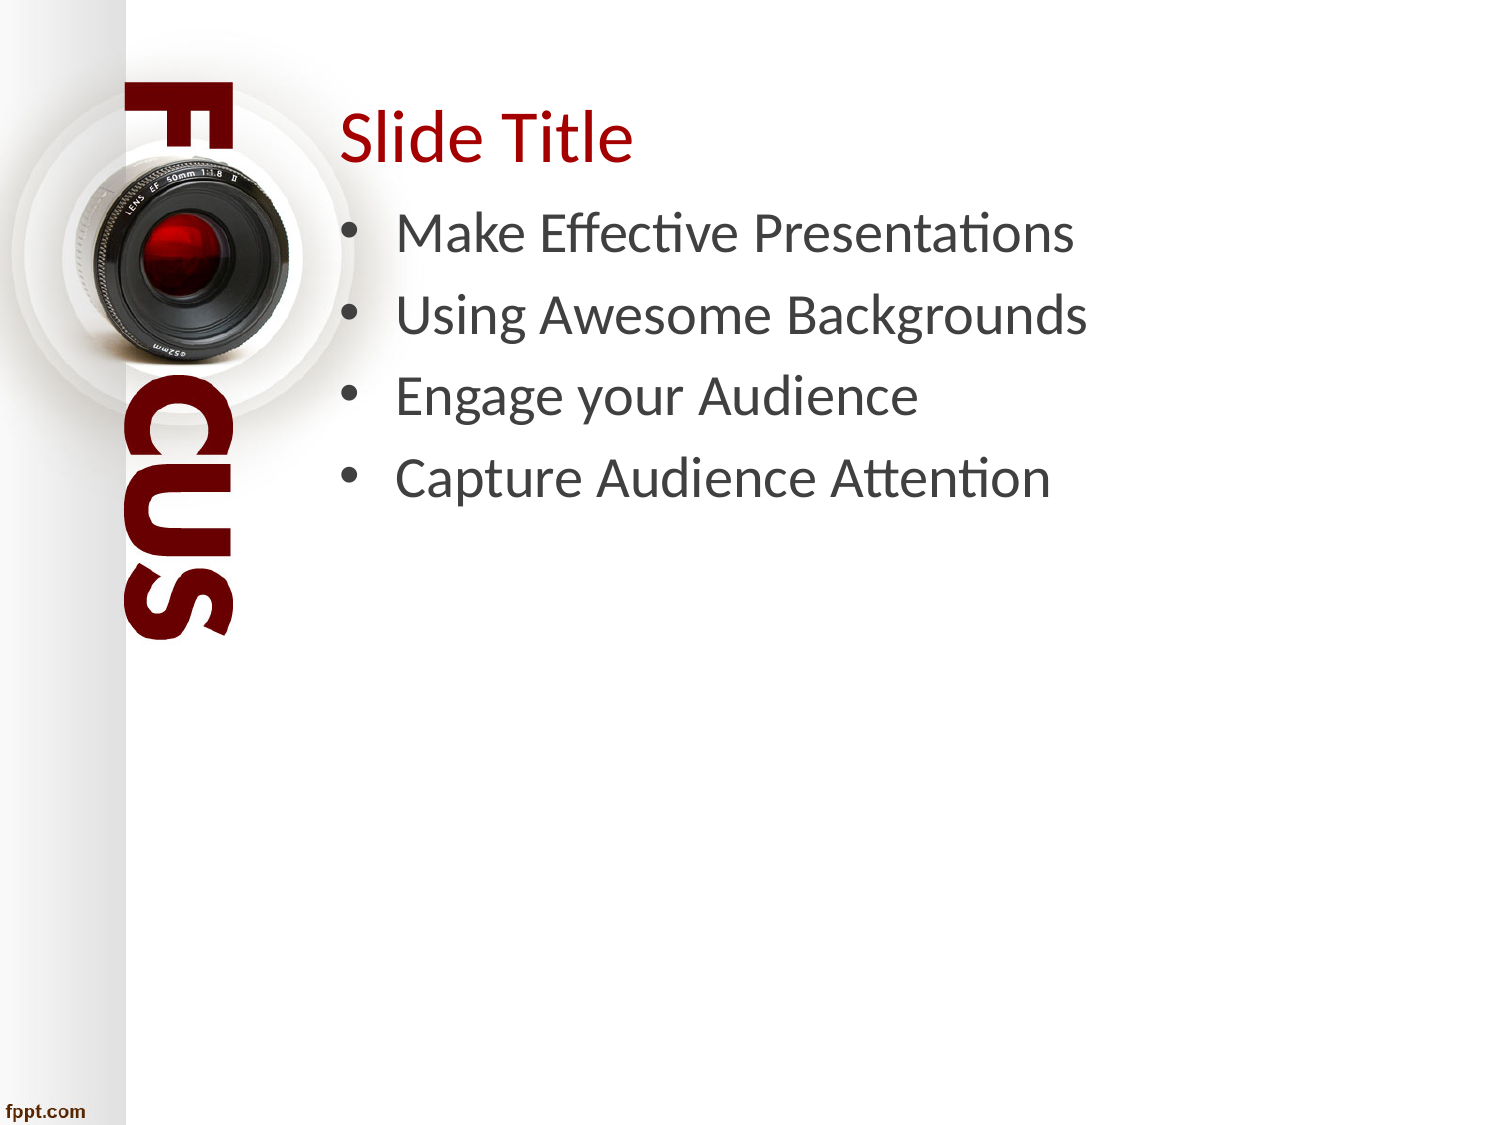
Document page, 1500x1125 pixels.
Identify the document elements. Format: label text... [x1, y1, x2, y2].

list Make Effective Presentations Using Awesome Backgrounds Engage your Audience Capture Audience Attention [324, 186, 1427, 1014]
title Slide Title [324, 61, 1427, 186]
picture [0, 0, 1500, 1125]
